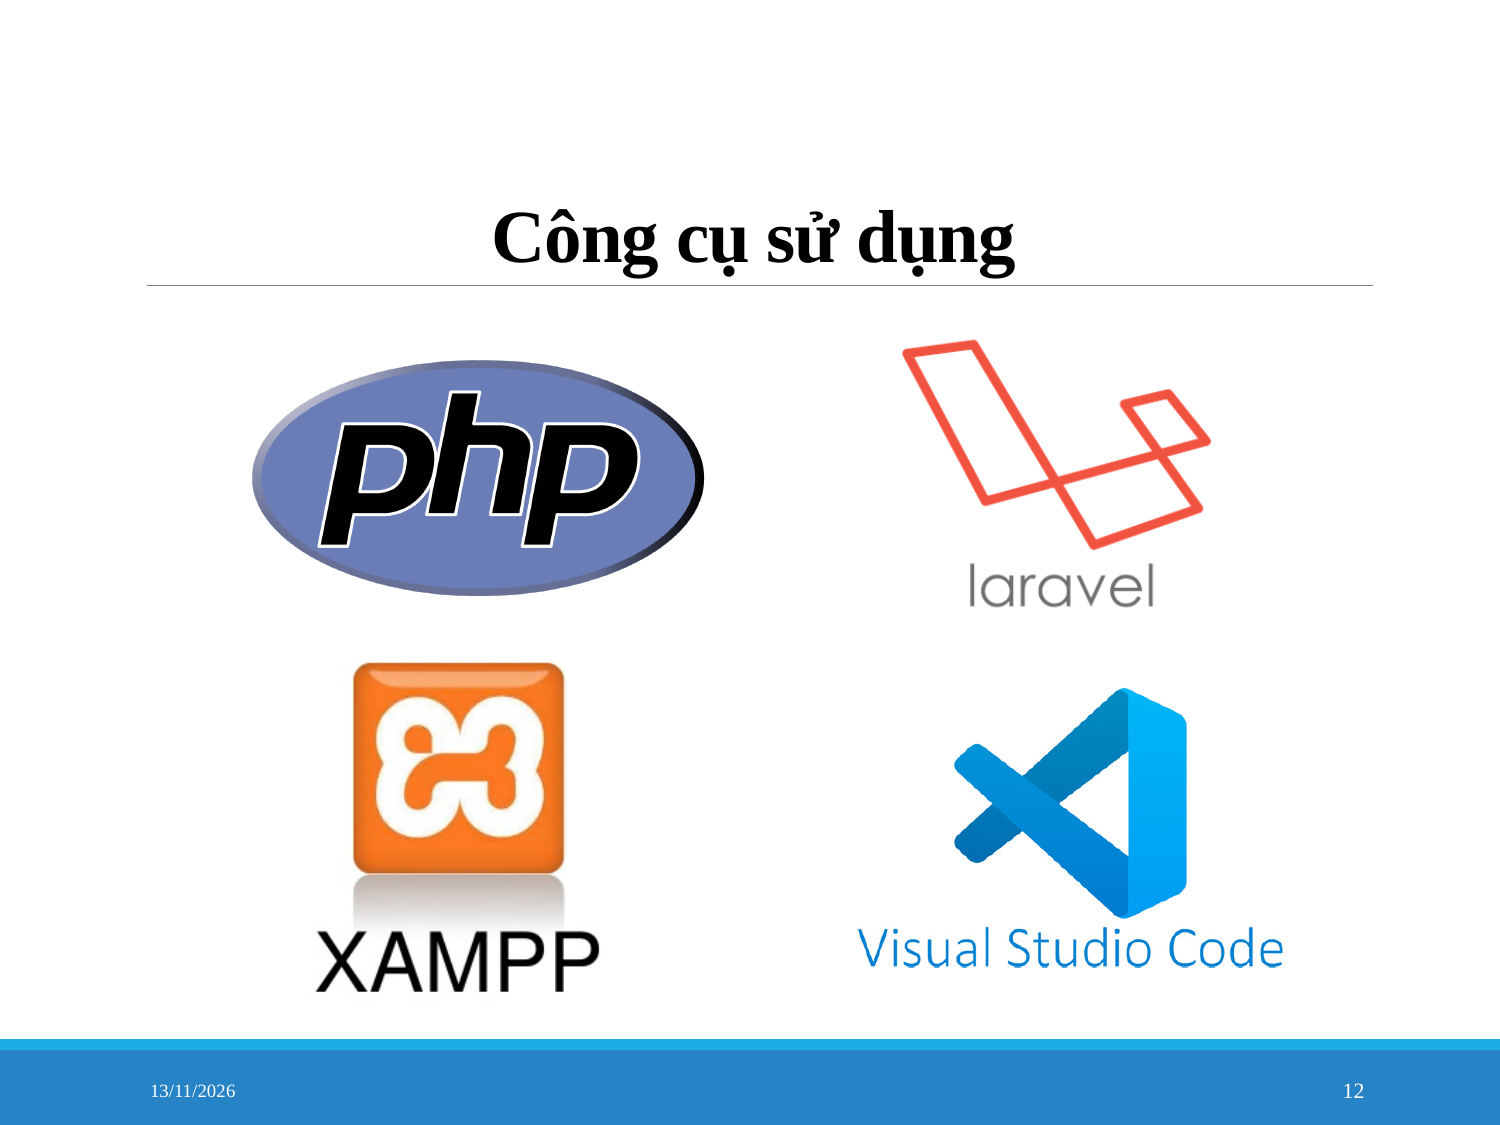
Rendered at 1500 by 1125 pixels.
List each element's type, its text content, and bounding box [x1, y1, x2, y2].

picture [889, 320, 1239, 631]
picture [300, 649, 608, 1010]
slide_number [135, 1059, 440, 1120]
picture [248, 356, 707, 600]
title Công cụ sử dụng [135, 186, 1373, 285]
picture [829, 662, 1300, 997]
slide_number 12 [1218, 1059, 1380, 1120]
